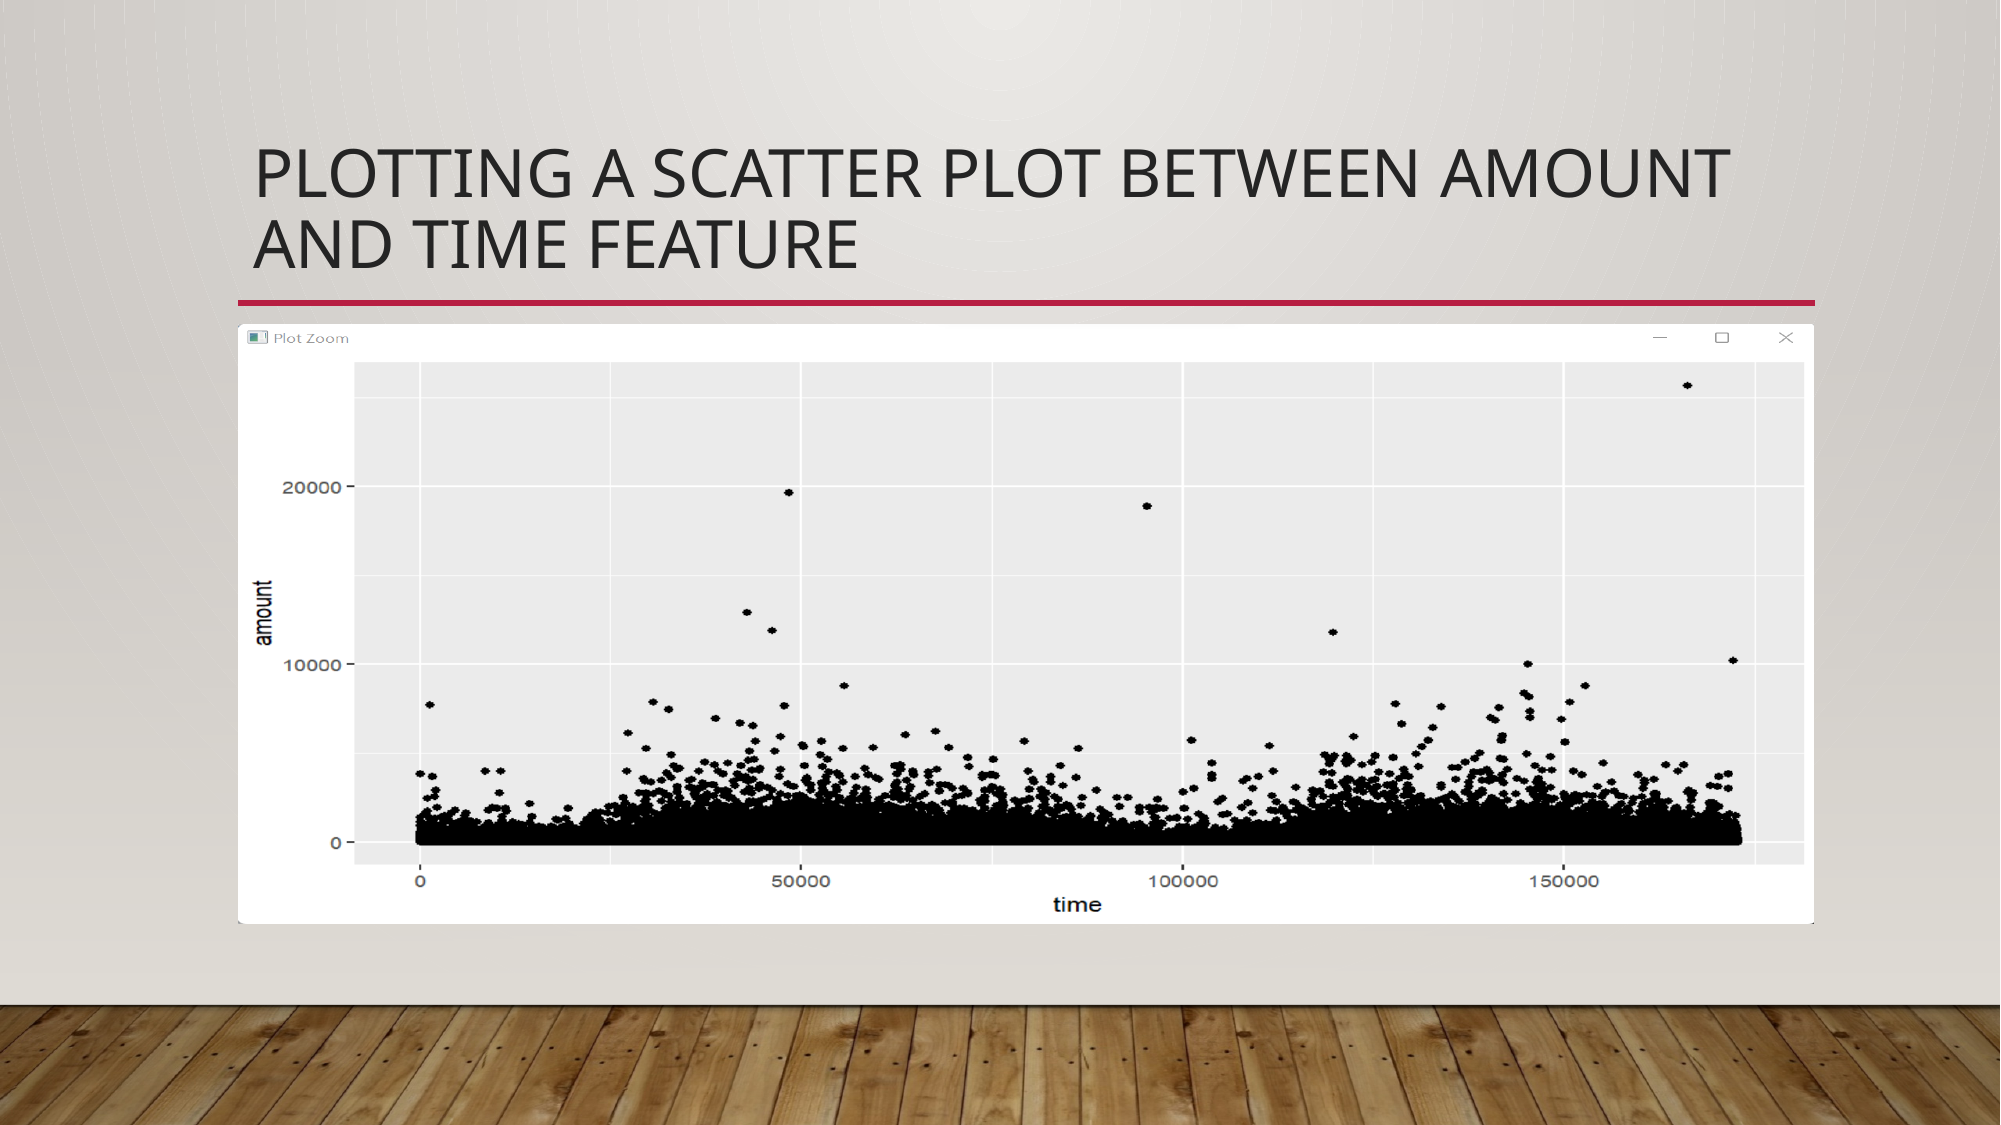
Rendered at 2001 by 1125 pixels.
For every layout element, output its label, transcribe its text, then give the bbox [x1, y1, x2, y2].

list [237, 324, 1814, 924]
title plotting a scatter plot between amount and time feature [238, 131, 1814, 305]
picture [0, 1005, 2000, 1125]
